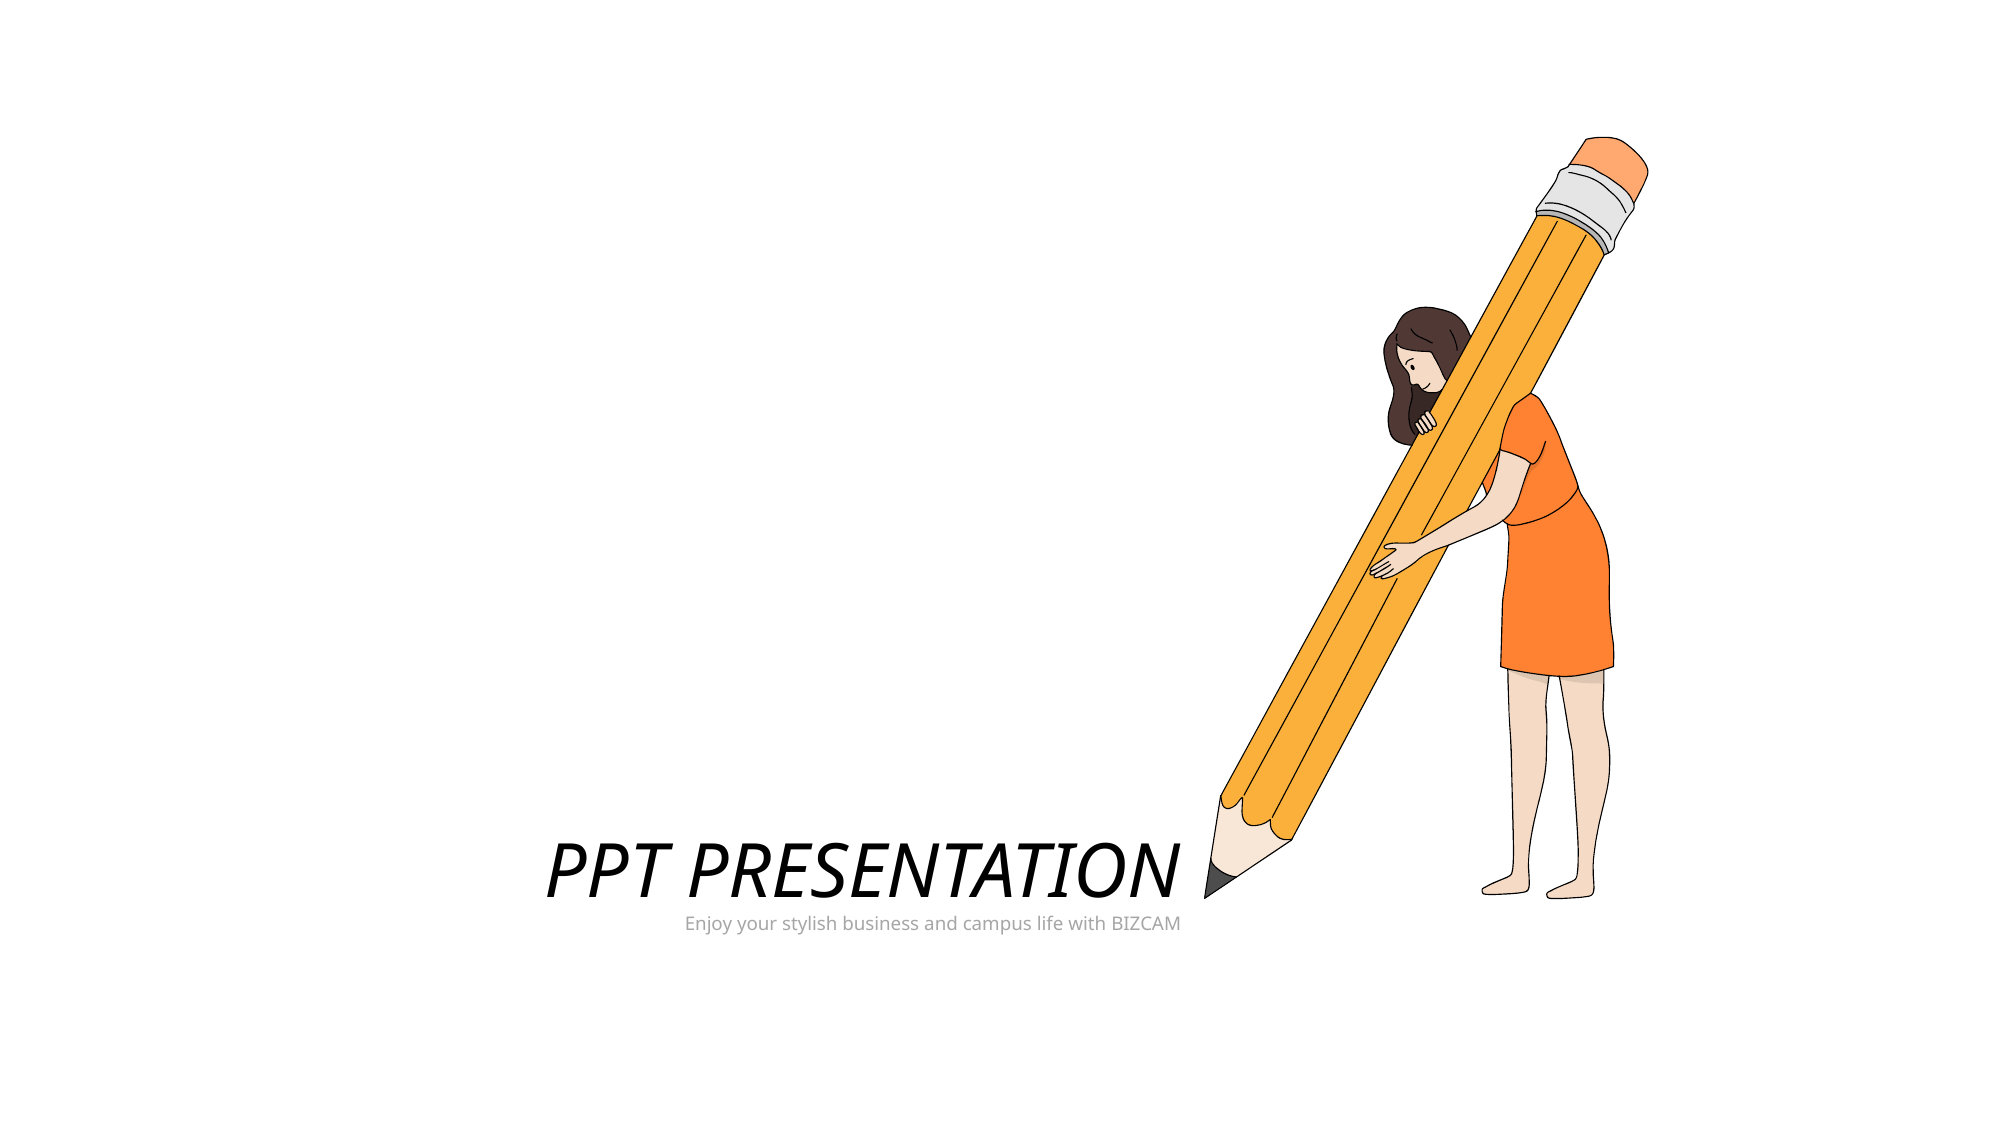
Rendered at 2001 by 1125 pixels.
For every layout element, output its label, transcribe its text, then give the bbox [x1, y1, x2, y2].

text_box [1203, 136, 1649, 900]
text_box PPT PRESENTATION Enjoy your stylish business and campus life with BIZCAM [349, 814, 1196, 942]
